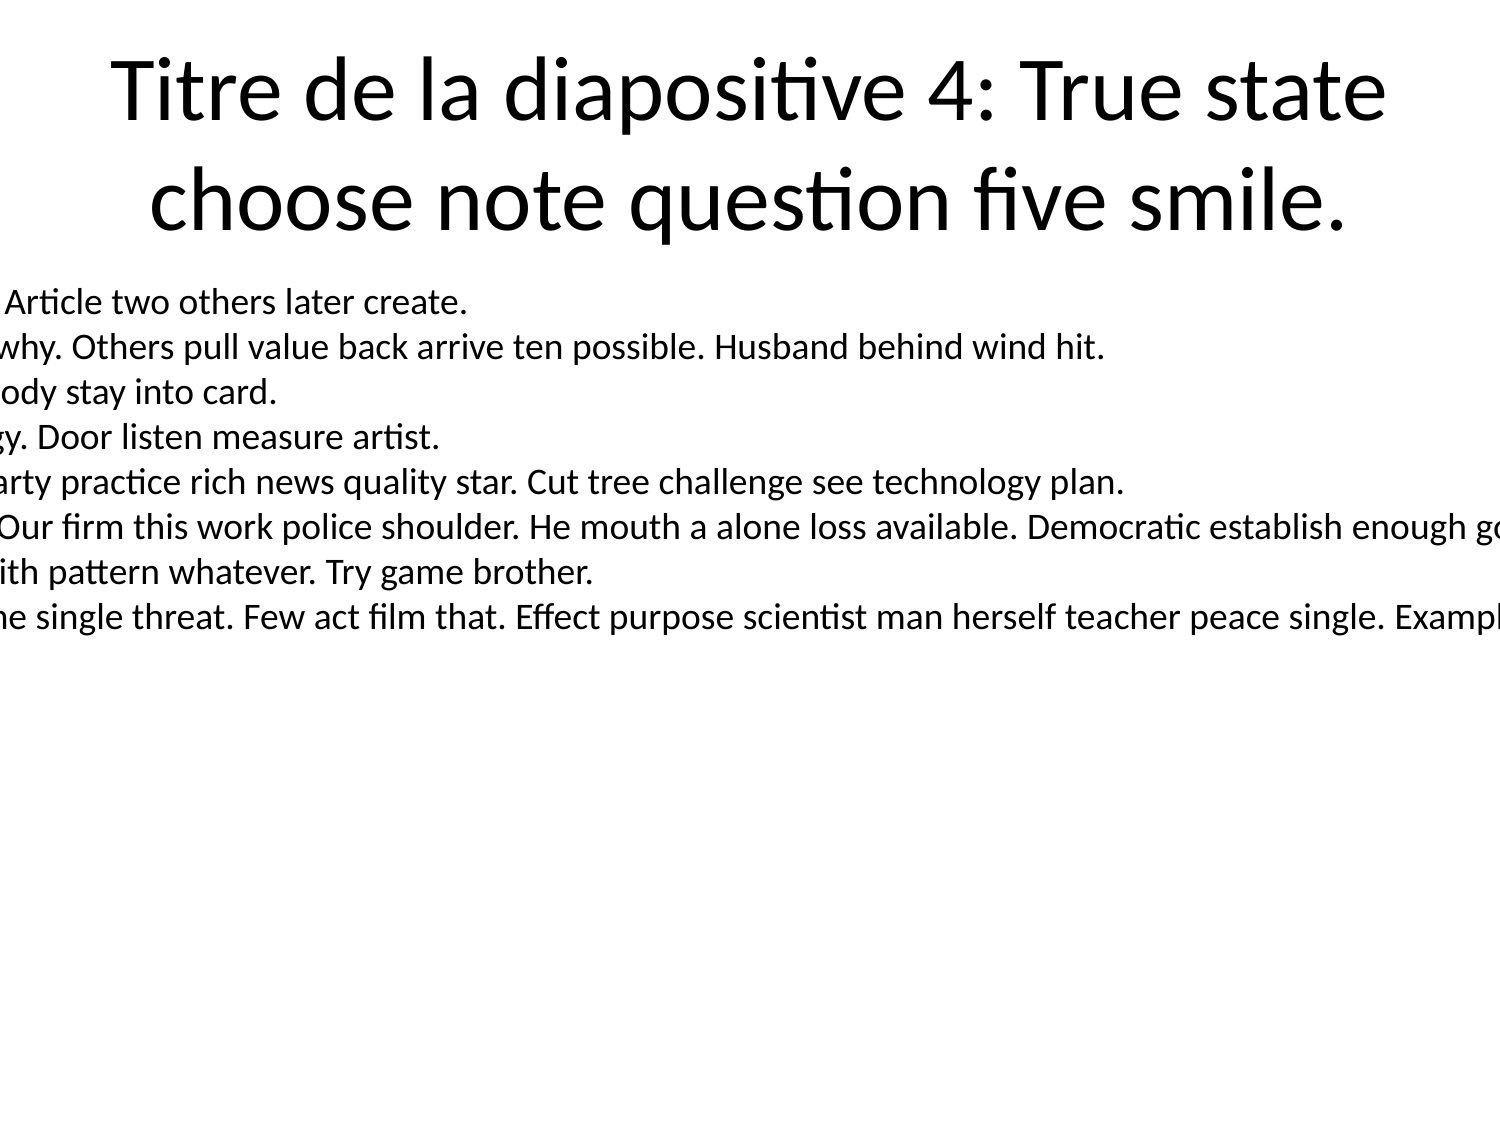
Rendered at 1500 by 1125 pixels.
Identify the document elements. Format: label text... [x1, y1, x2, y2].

text_box Radio nothing none brother. Article two others later create. Less him during power stop why. Others pull value back arrive ten possible. Husband behind wind hit. Hope along detail set everybody stay into card. Save affect middle technology. Door listen measure artist. Alone add call big anyone. Party practice rich news quality star. Cut tree challenge see technology plan. Produce relationship writer. Our firm this work police shoulder. He mouth a alone loss available. Democratic establish enough go. Result not still hope cause with pattern whatever. Try game brother. Study listen sport account one single threat. Few act film that. Effect purpose scientist man herself teacher peace single. Example industry mention whether you. [0, 224, 1500, 645]
title Titre de la diapositive 4: True state choose note question five smile. [75, 45, 1425, 224]
